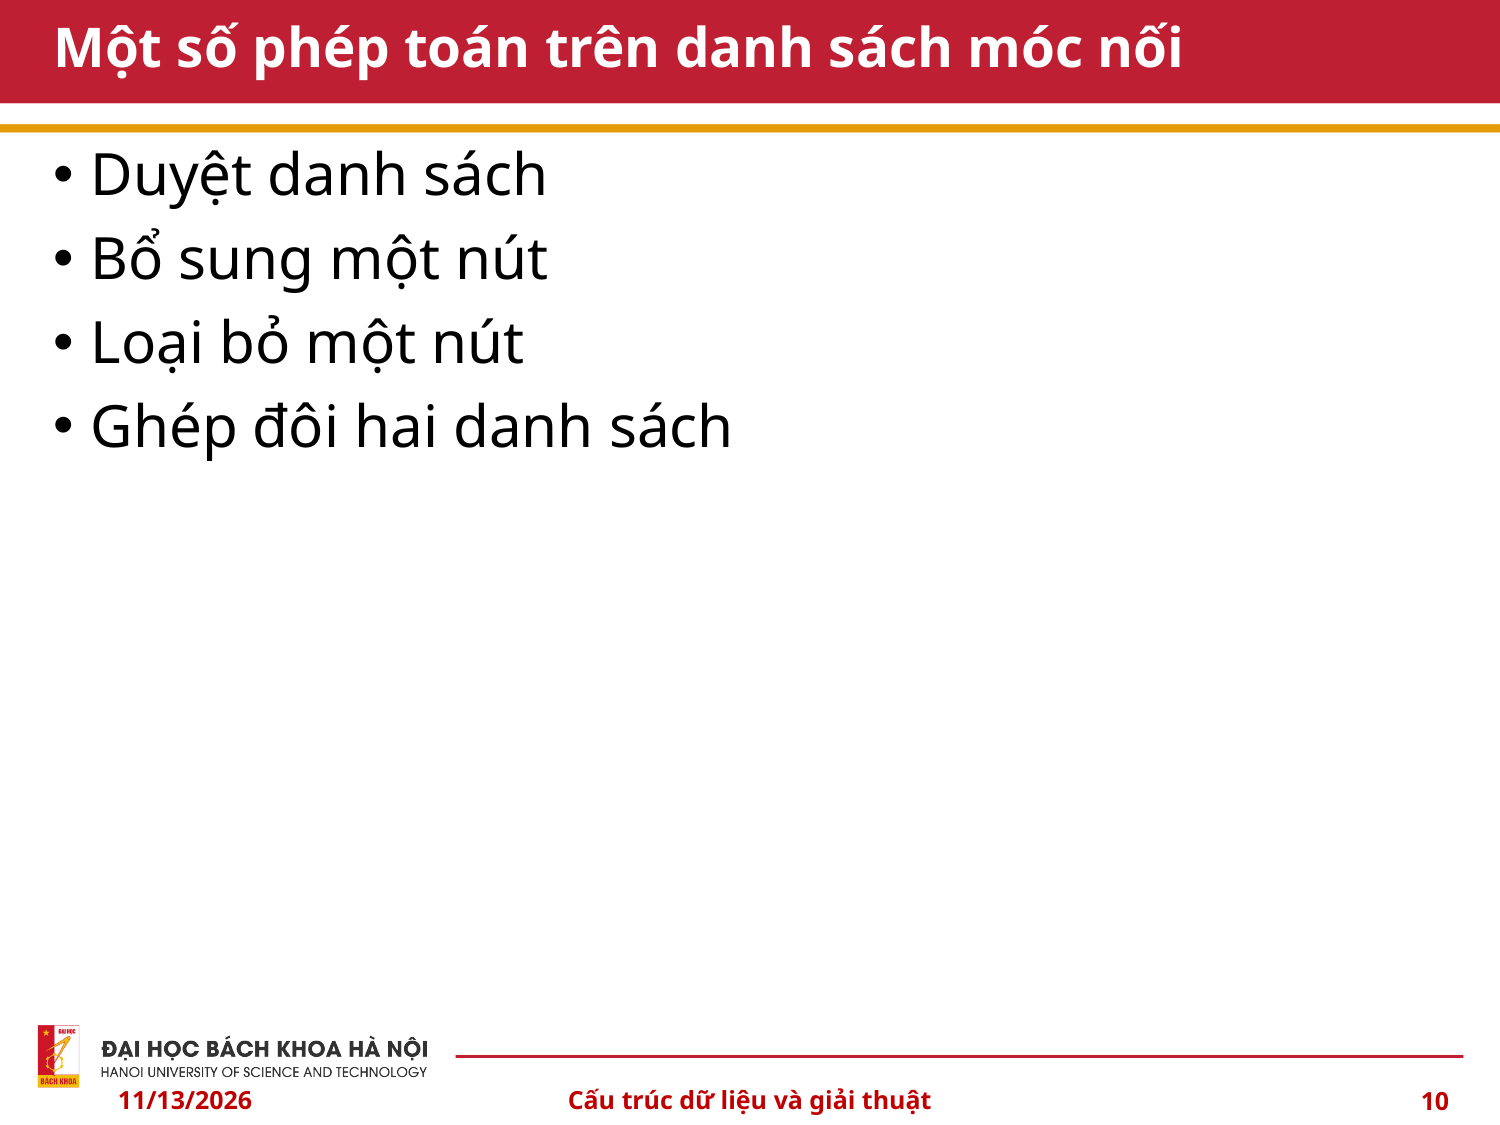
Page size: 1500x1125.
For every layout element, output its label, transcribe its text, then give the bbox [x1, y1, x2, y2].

slide_number 10 [1126, 1078, 1464, 1125]
list Duyệt danh sách Bổ sung một nút Loại bỏ một nút Ghép đôi hai danh sách [38, 138, 1462, 1008]
picture [0, 0, 1500, 1125]
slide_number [103, 1076, 441, 1125]
title Một số phép toán trên danh sách móc nối [38, 12, 1462, 87]
footer Cấu trúc dữ liệu và giải thuật [496, 1076, 1004, 1125]
